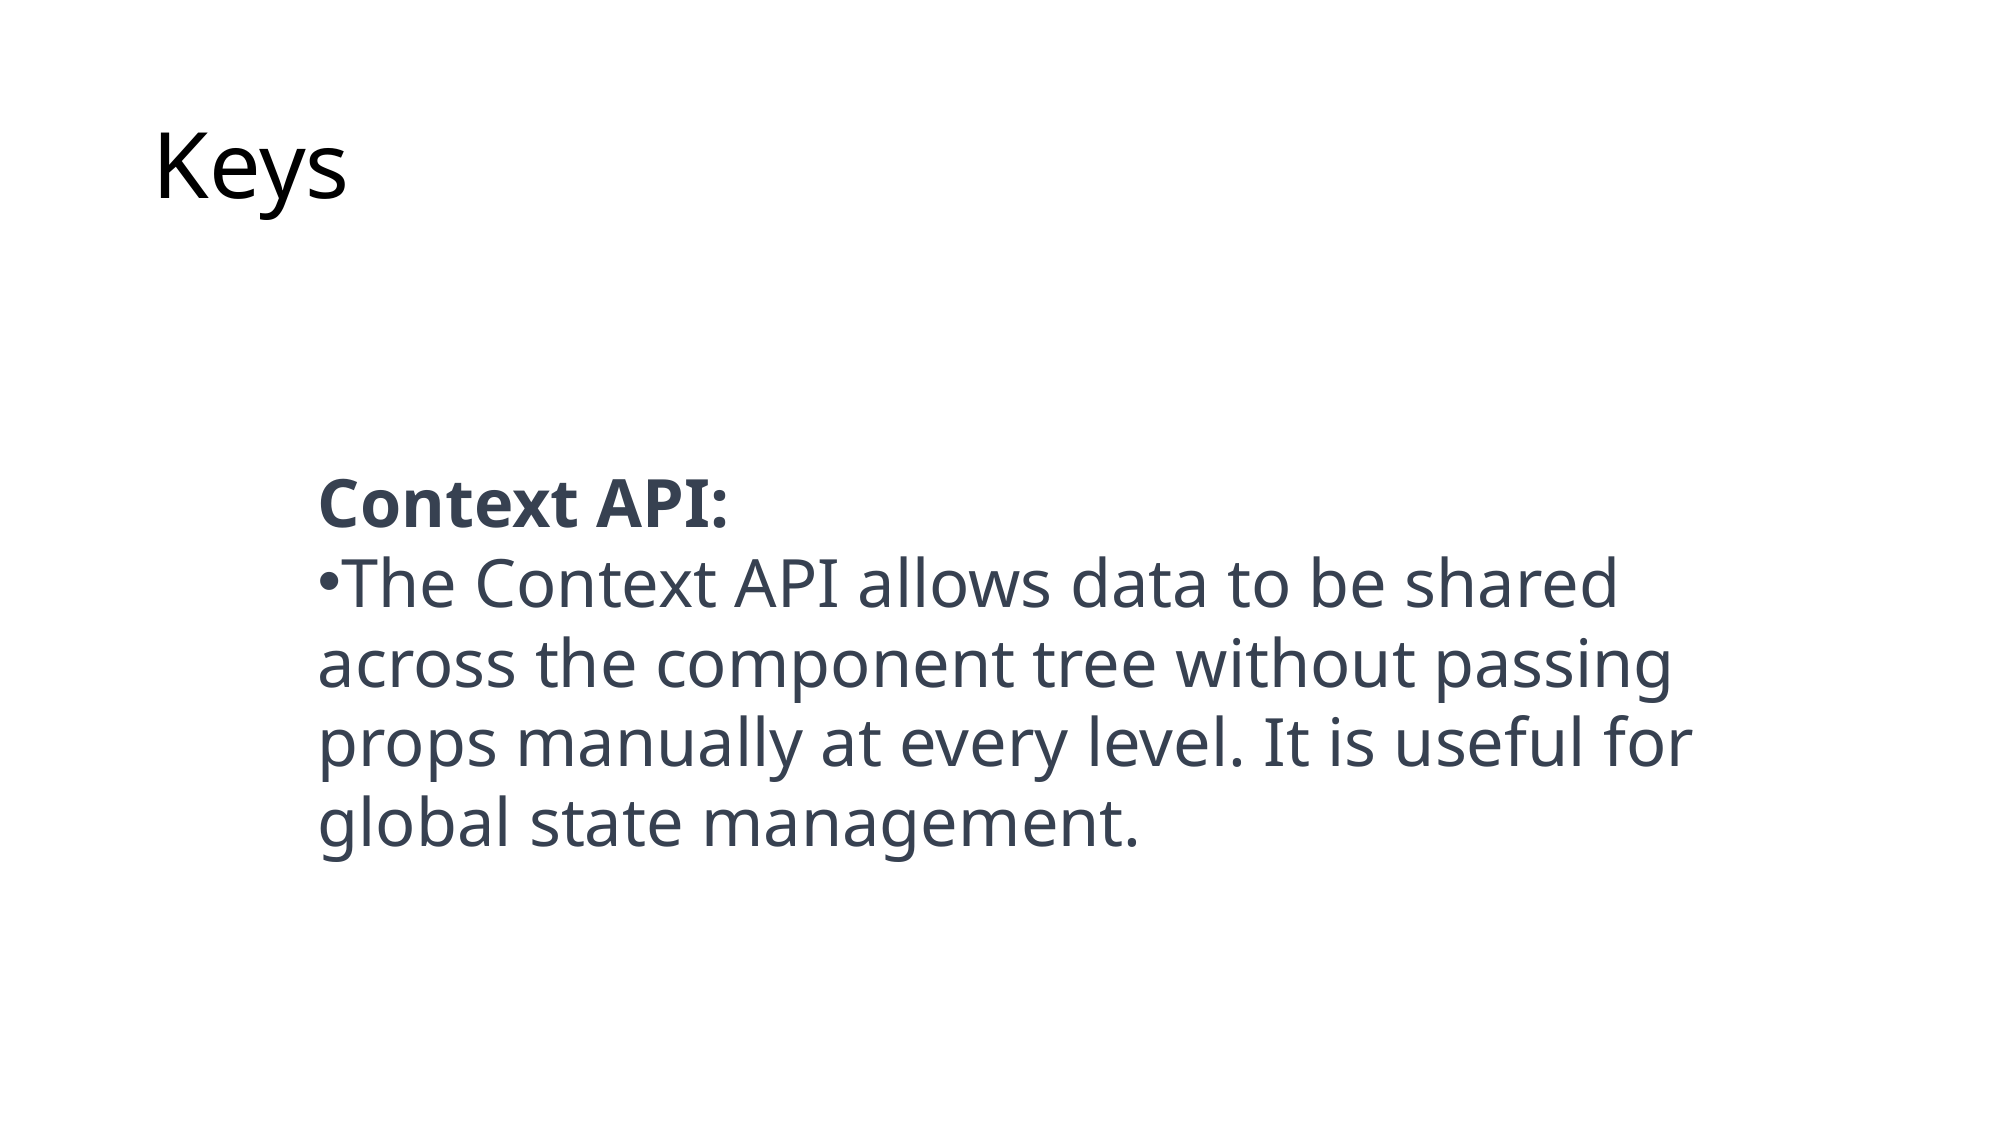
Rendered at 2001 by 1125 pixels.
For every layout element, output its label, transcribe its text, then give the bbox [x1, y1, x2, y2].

title Keys [137, 59, 1863, 278]
text_box Context API: The Context API allows data to be shared across the component tree without passing props manually at every level. It is useful for global state management. [303, 453, 1720, 868]
